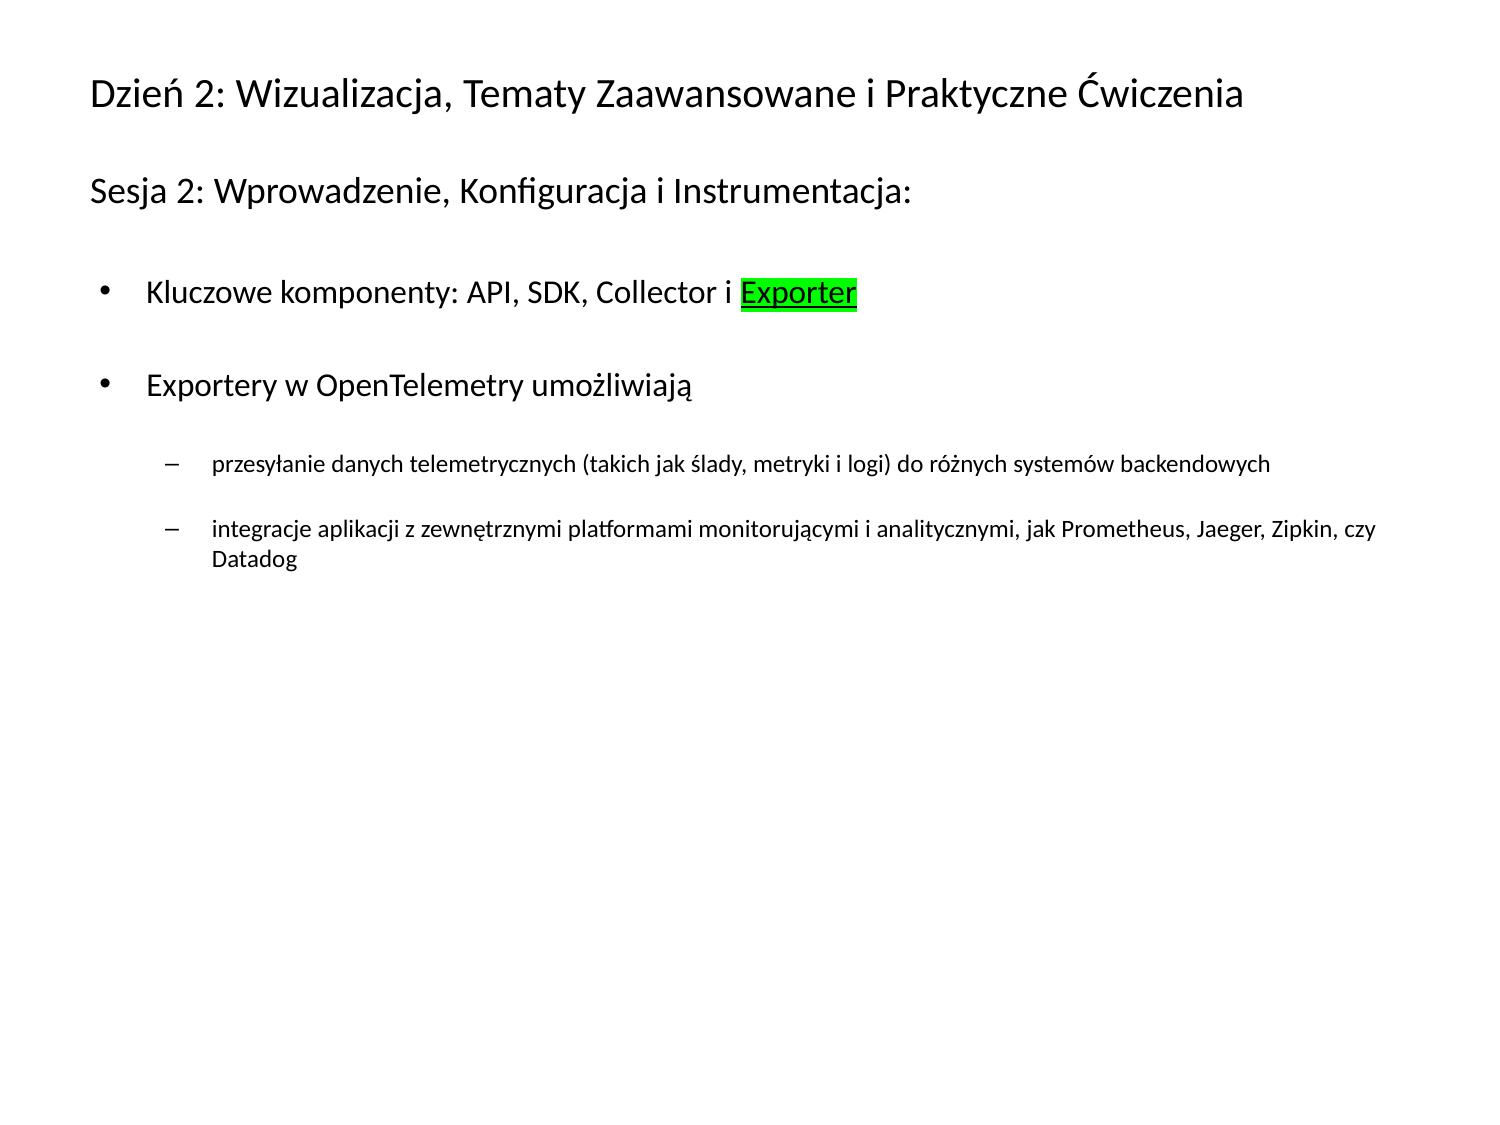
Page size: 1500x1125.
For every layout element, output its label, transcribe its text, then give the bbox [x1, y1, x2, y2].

title Dzień 2: Wizualizacja, Tematy Zaawansowane i Praktyczne Ćwiczenia Sesja 2: Wprowadzenie, Konfiguracja i Instrumentacja: [75, 45, 1425, 233]
list Kluczowe komponenty: API, SDK, Collector i Exporter Exportery w OpenTelemetry umożliwiają przesyłanie danych telemetrycznych (takich jak ślady, metryki i logi) do różnych systemów backendowych integracje aplikacji z zewnętrznymi platformami monitorującymi i analitycznymi, jak Prometheus, Jaeger, Zipkin, czy Datadog [75, 262, 1425, 1005]
